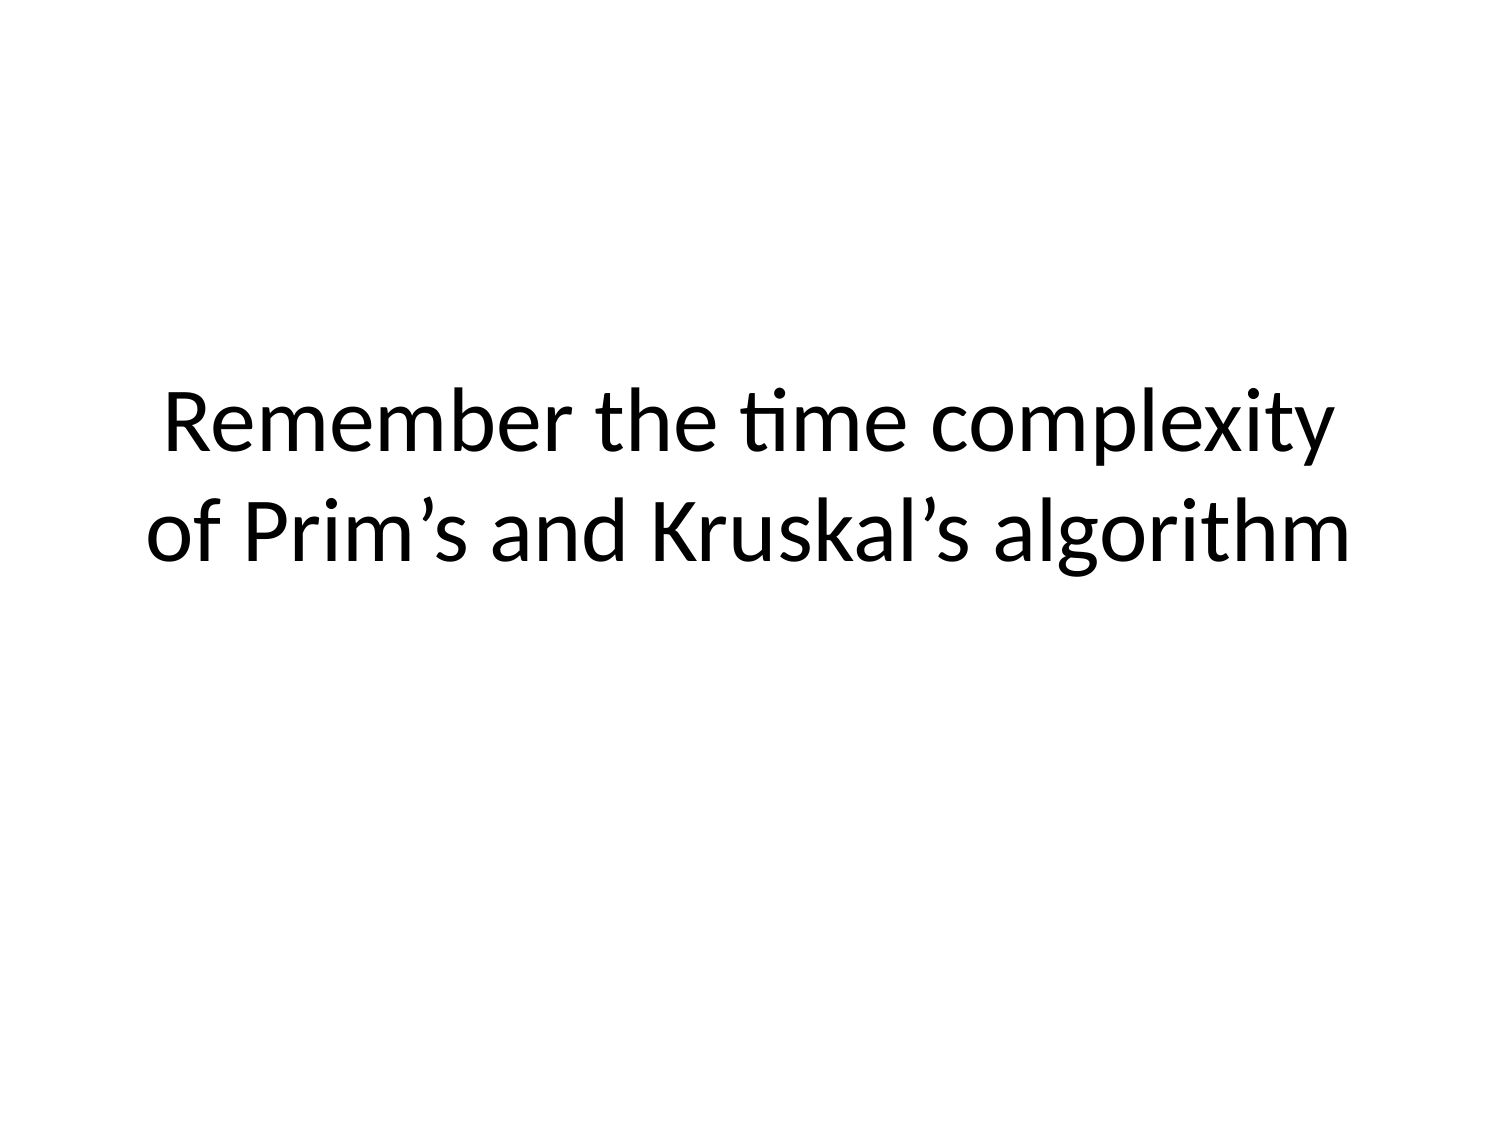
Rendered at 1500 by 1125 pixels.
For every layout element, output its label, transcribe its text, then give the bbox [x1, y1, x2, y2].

title Remember the time complexity of Prim’s and Kruskal’s algorithm [112, 349, 1388, 591]
